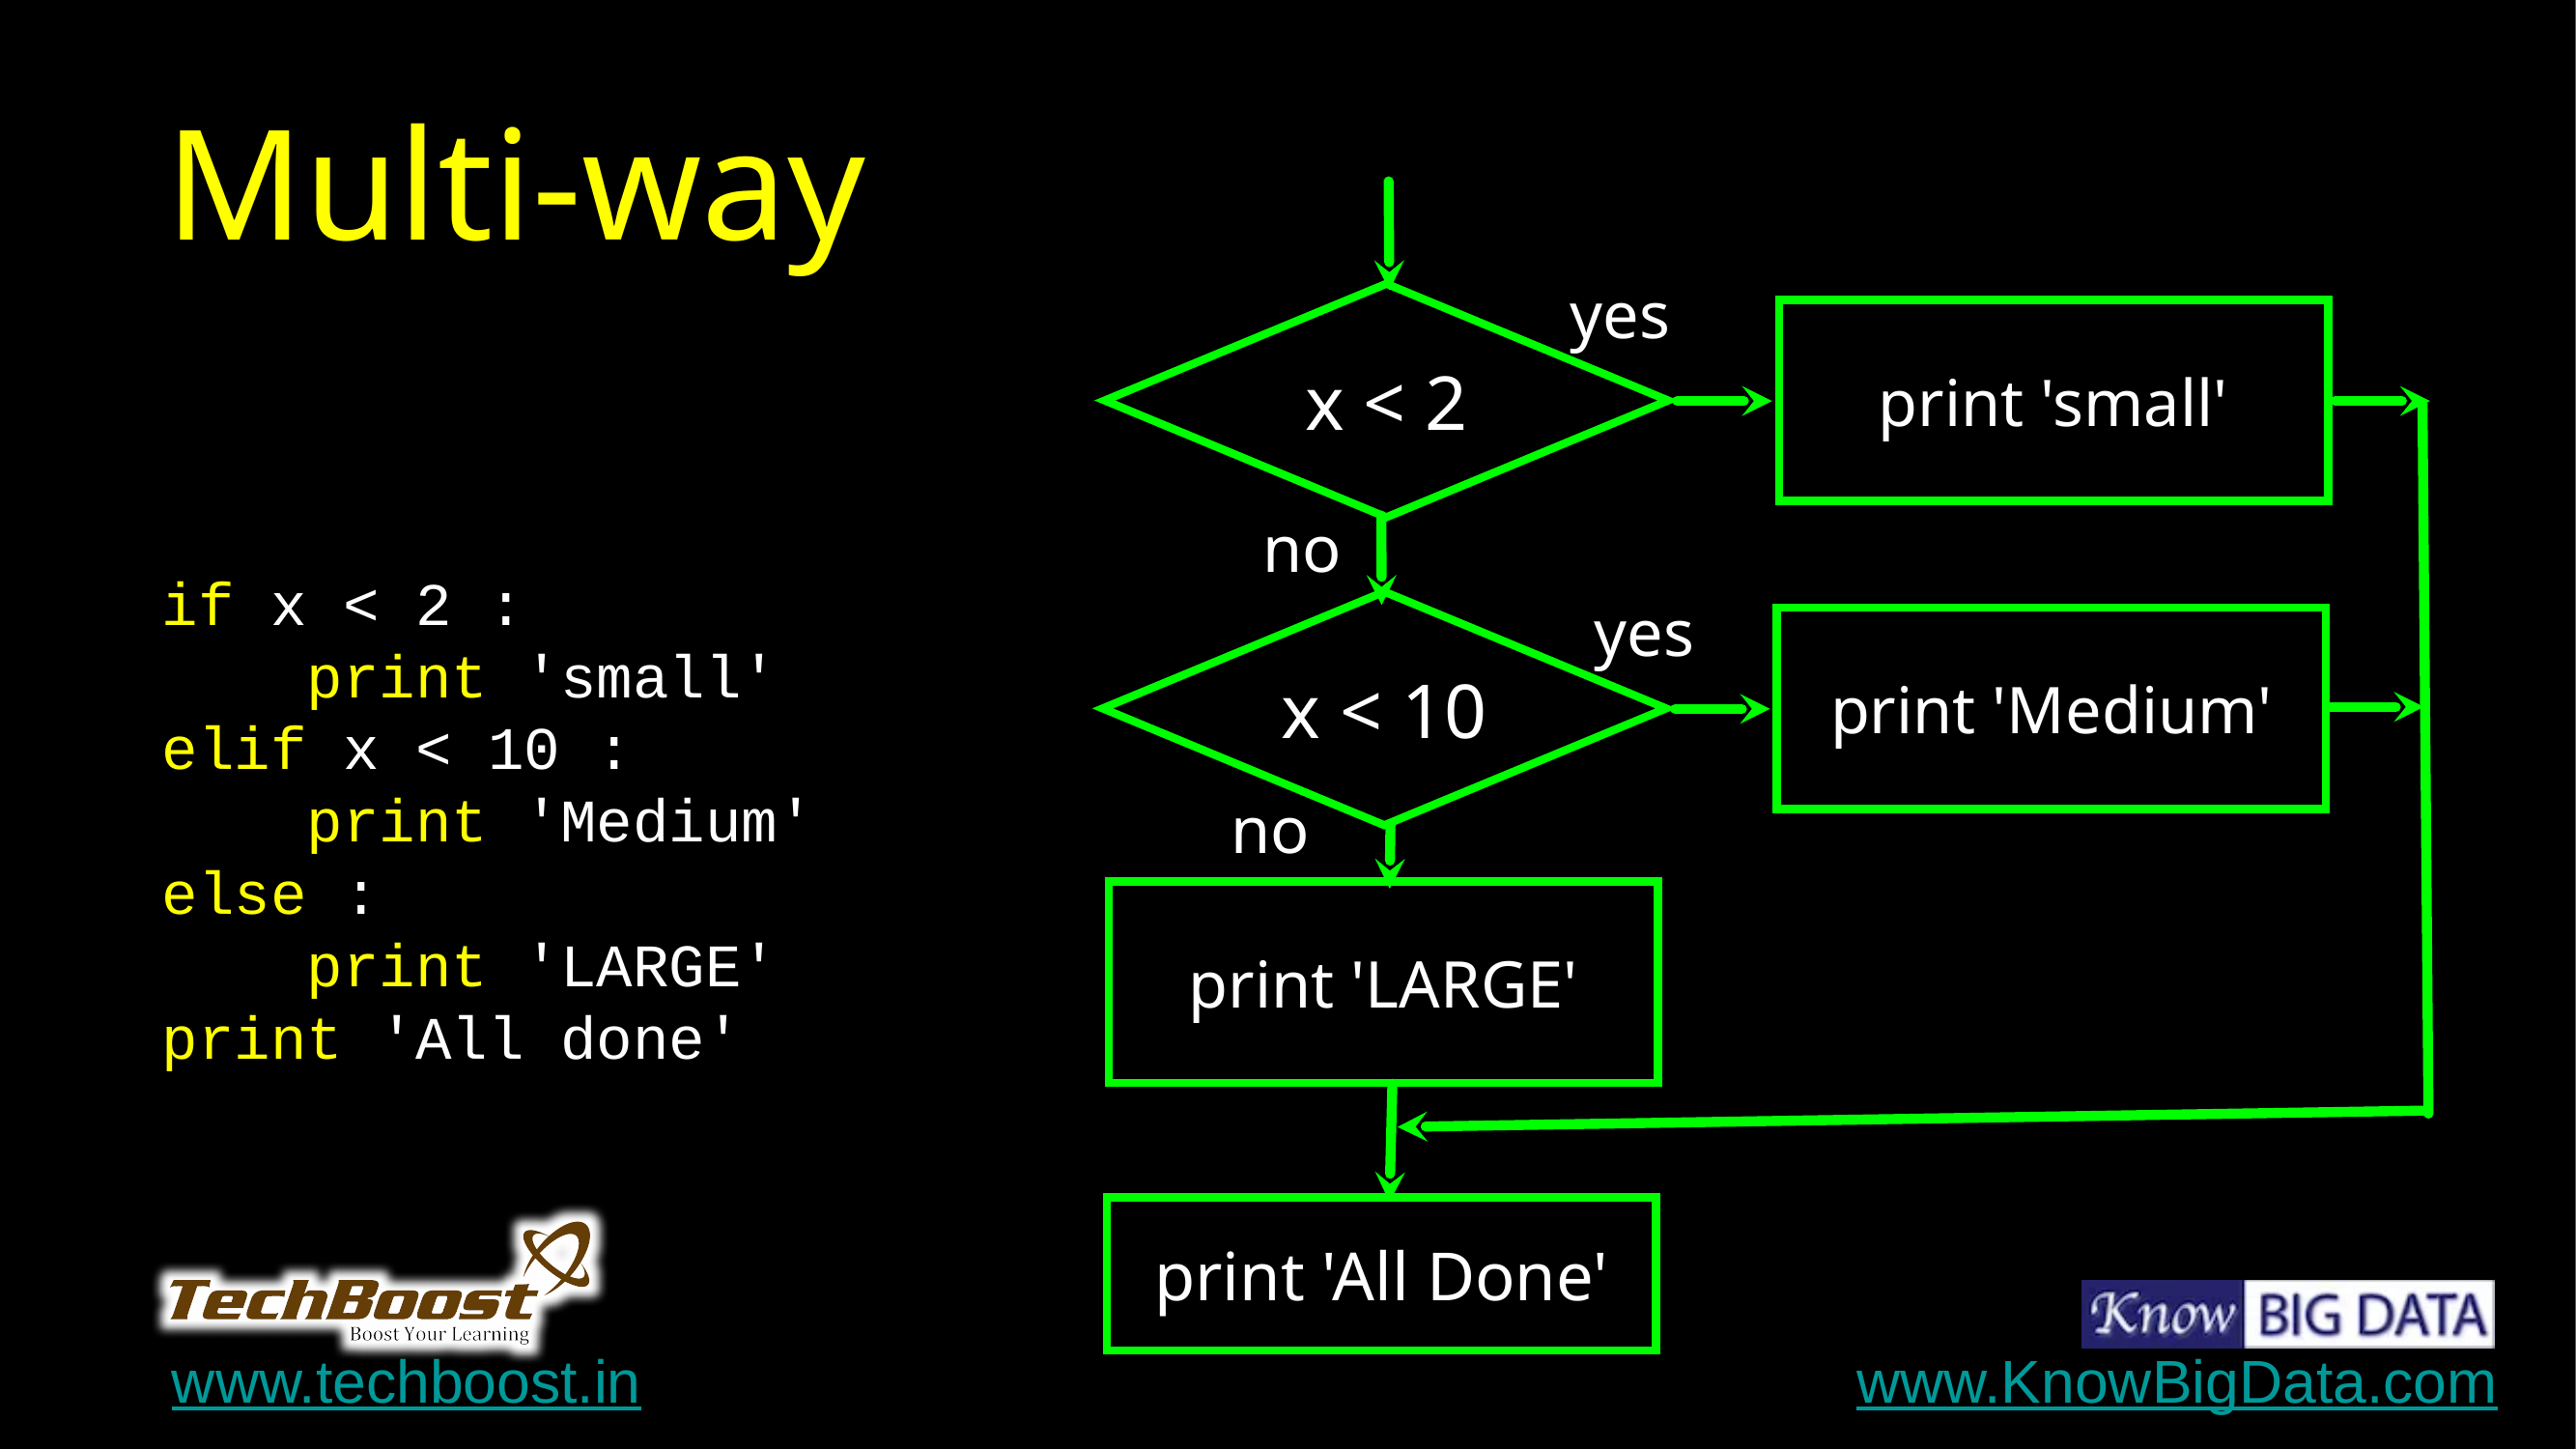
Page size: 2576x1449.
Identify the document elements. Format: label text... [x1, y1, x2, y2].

text_box print 'Medium' [1776, 608, 2327, 810]
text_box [2421, 408, 2429, 1115]
picture [2081, 1280, 2495, 1349]
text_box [1389, 1083, 1393, 1203]
text_box no [1259, 501, 1345, 591]
picture [166, 1217, 593, 1349]
text_box if x < 2 : print 'small' elif x < 10 : print 'Medium' else : print 'LARGE' print 'All done' [161, 465, 971, 1172]
text_box print 'All Done' [1106, 1197, 1656, 1350]
text_box yes [1594, 586, 1695, 675]
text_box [1398, 1110, 2426, 1127]
title Multi-way [88, 48, 945, 310]
text_box print 'small' [1778, 299, 2329, 501]
text_box x < 2 [1104, 285, 1669, 518]
text_box x < 10 [1102, 593, 1666, 826]
text_box print 'LARGE' [1108, 881, 1658, 1083]
text_box no [1227, 783, 1314, 873]
text_box yes [1570, 269, 1671, 357]
